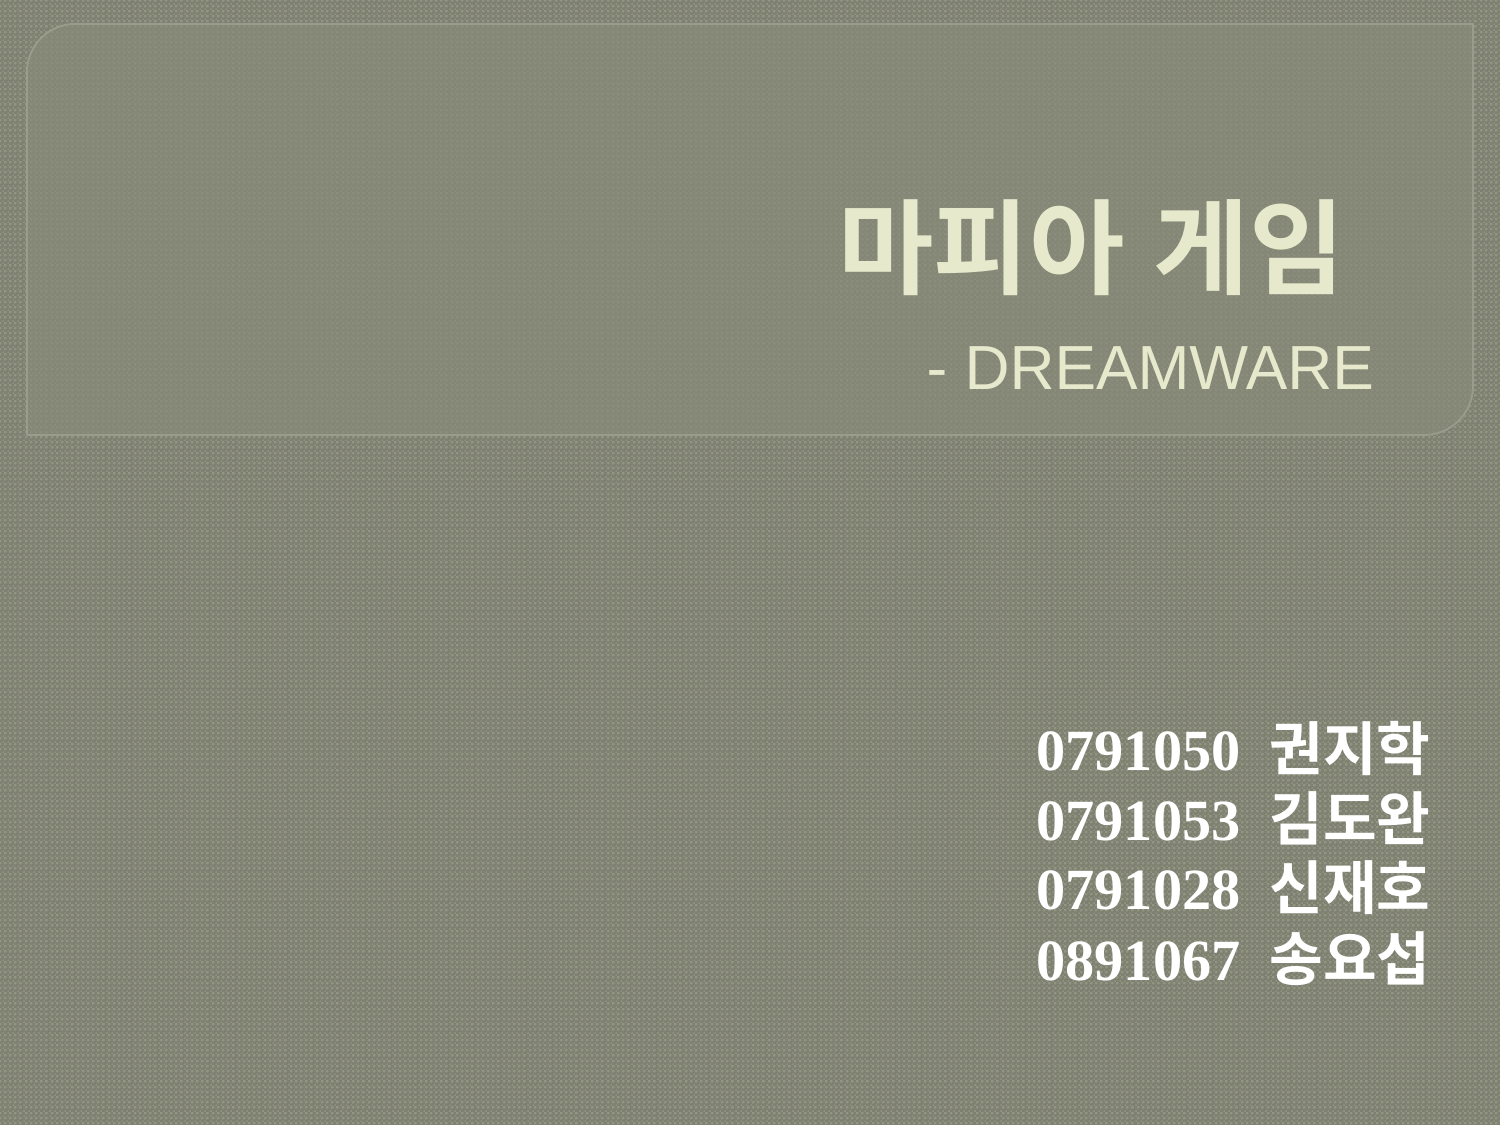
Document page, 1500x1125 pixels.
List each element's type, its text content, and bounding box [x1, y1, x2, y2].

title 마피아 게임 - DREAMWARE [136, 172, 1412, 414]
subtitle 0791050 권지학 0791053 김도완 0791028 신재호 0891067 송요섭 [394, 704, 1471, 992]
